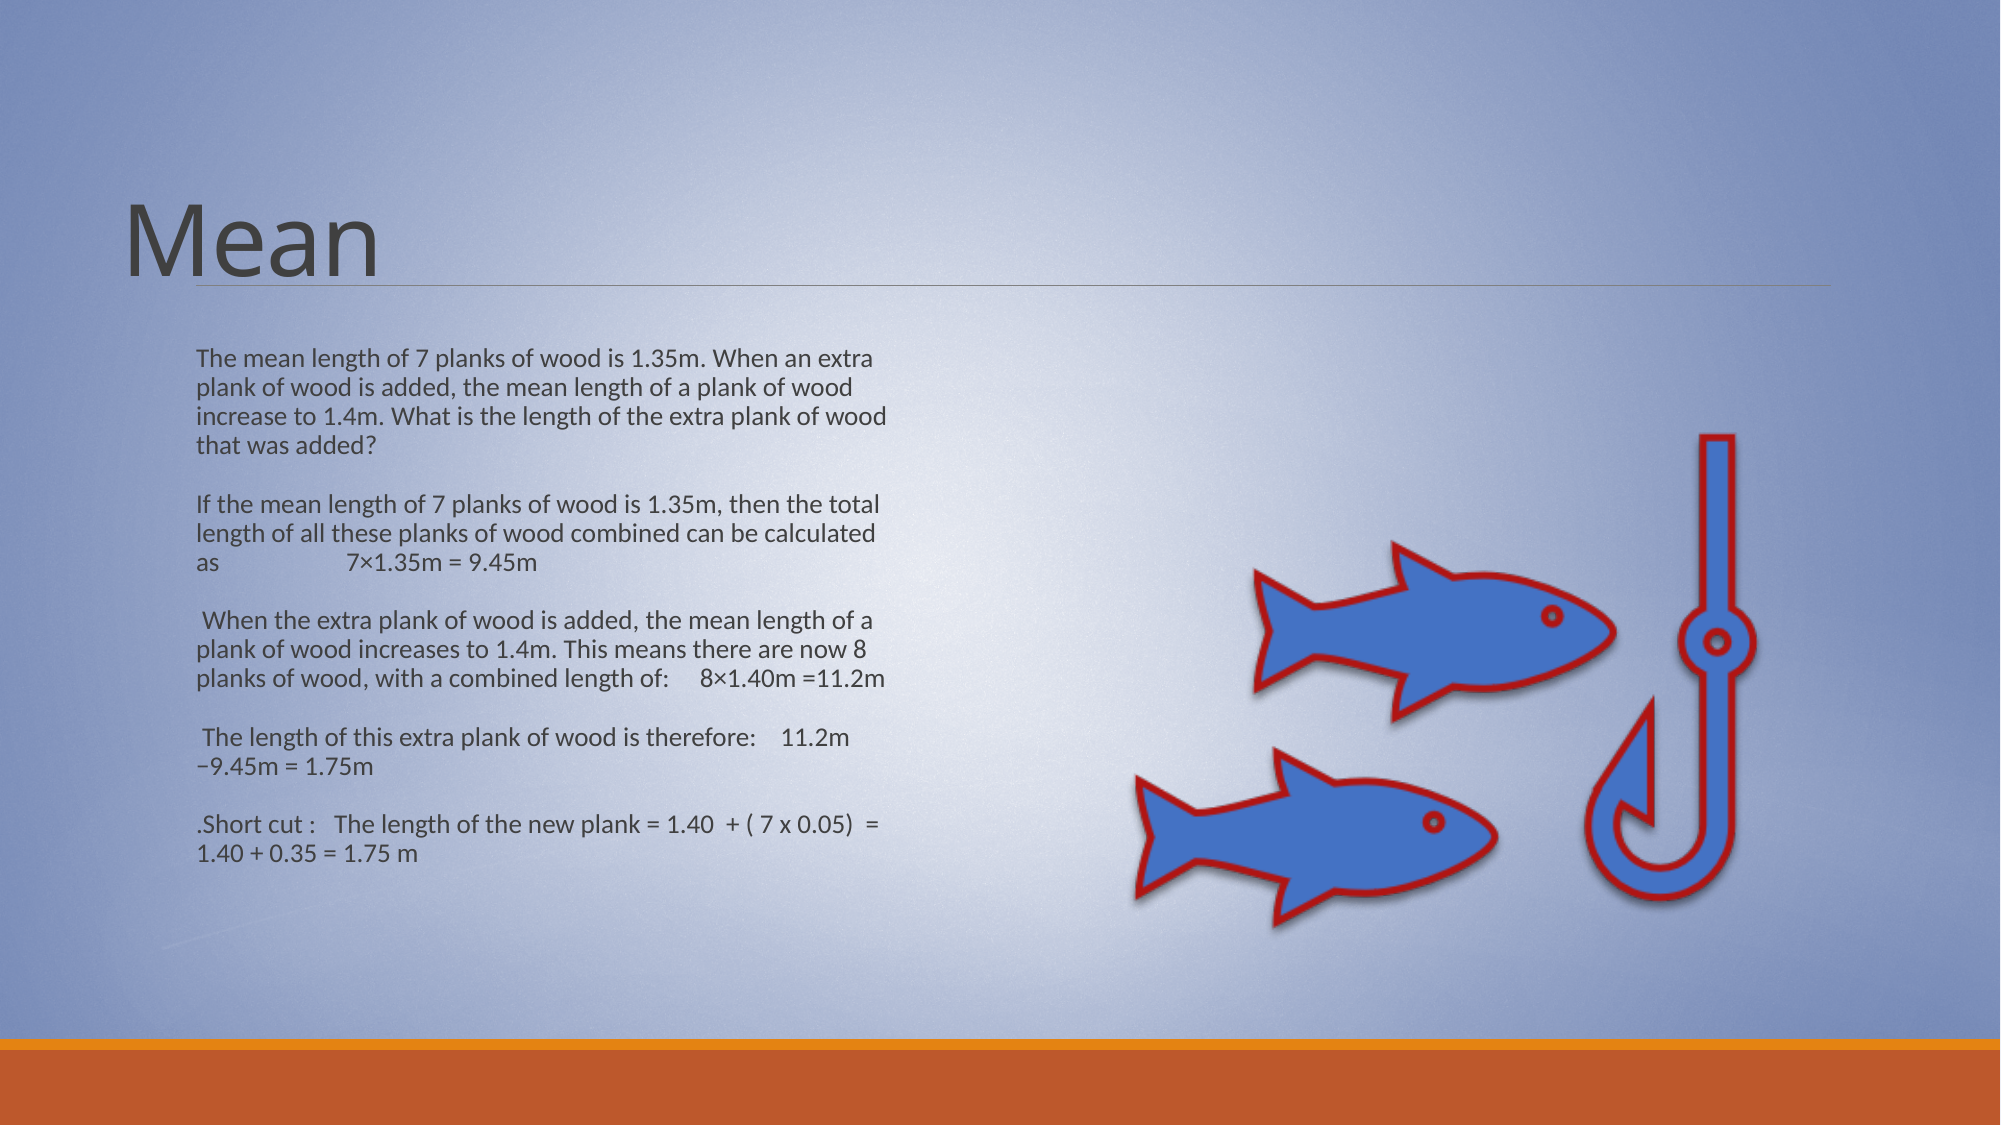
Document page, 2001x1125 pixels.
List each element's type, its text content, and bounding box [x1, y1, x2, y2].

picture [1101, 336, 1792, 1026]
title Mean [106, 103, 1625, 304]
list The mean length of 7 planks of wood is 1.35m. When an extra plank of wood is added, the mean length of a plank of wood increase to 1.4m. What is the length of the extra plank of wood that was added? If the mean length of 7 planks of wood is 1.35m, then the total length of all these planks of wood combined can be calculated as 7×1.35m = 9.45m When the extra plank of wood is added, the mean length of a plank of wood increases to 1.4m. This means there are now 8 planks of wood, with a combined length of: 8×1.40m =11.2m The length of this extra plank of wood is therefore: 11.2m −9.45m = 1.75m .Short cut : The length of the new plank = 1.40 + ( 7 x 0.05) = 1.40 + 0.35 = 1.75 m [181, 336, 893, 1025]
